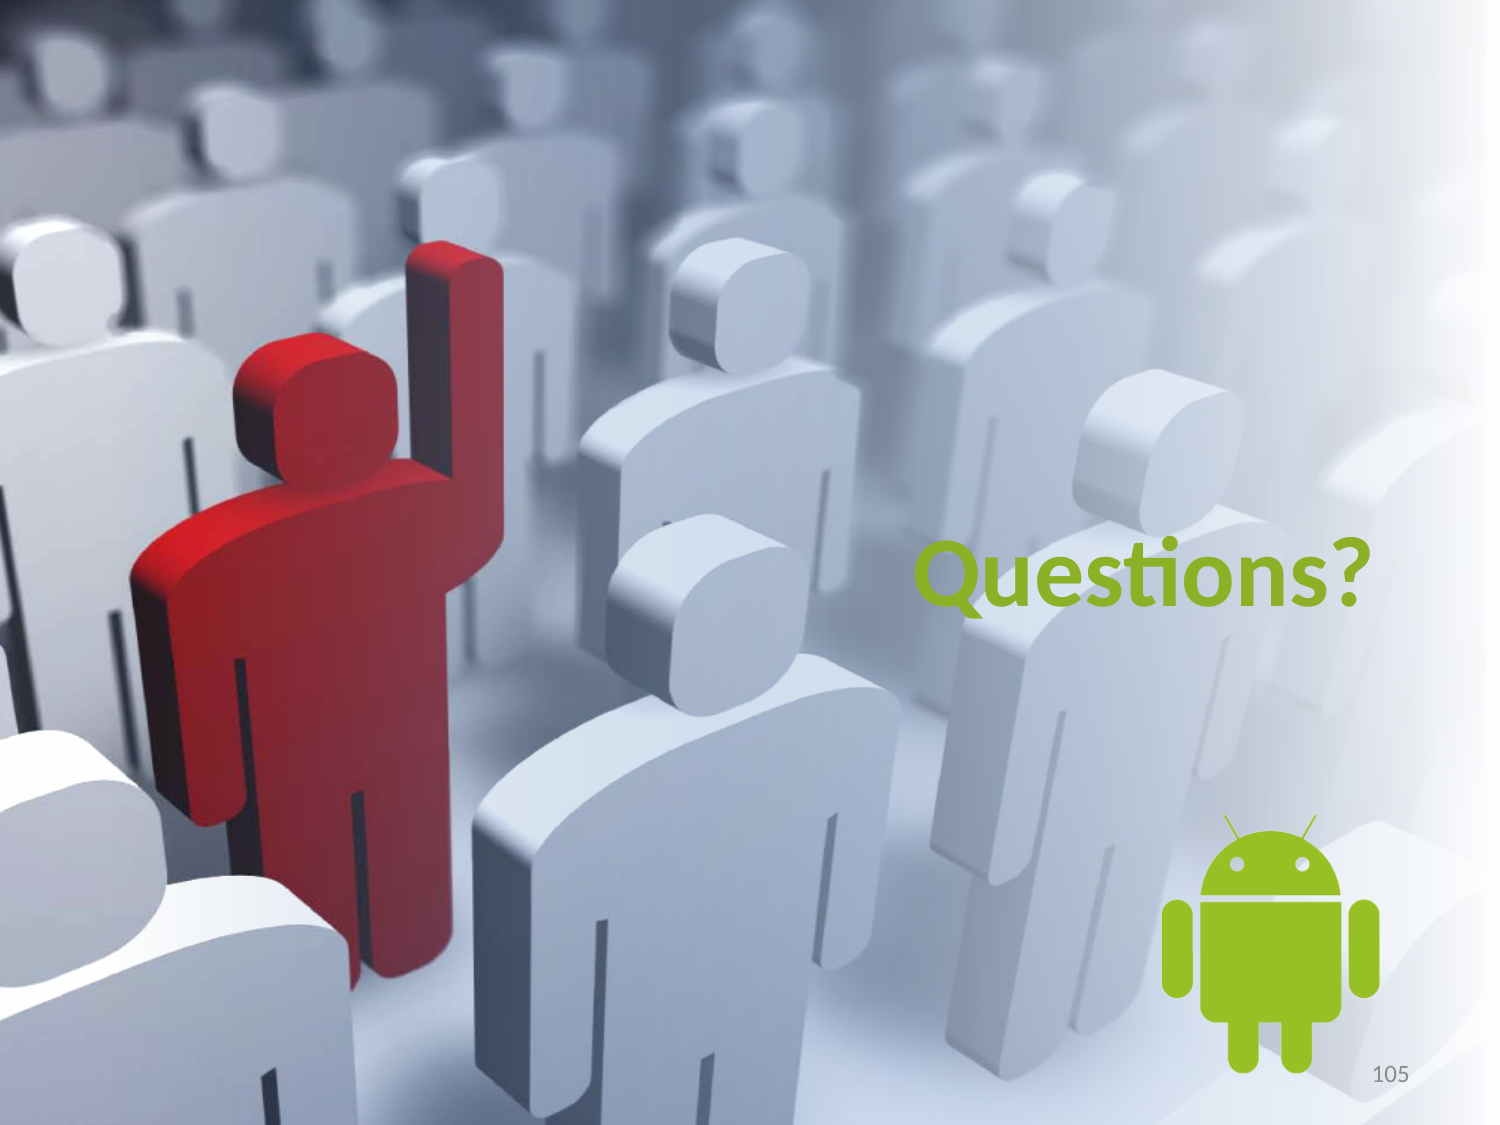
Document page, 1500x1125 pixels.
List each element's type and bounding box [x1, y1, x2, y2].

picture [1139, 810, 1406, 1076]
text_box [0, 0, 1500, 1125]
